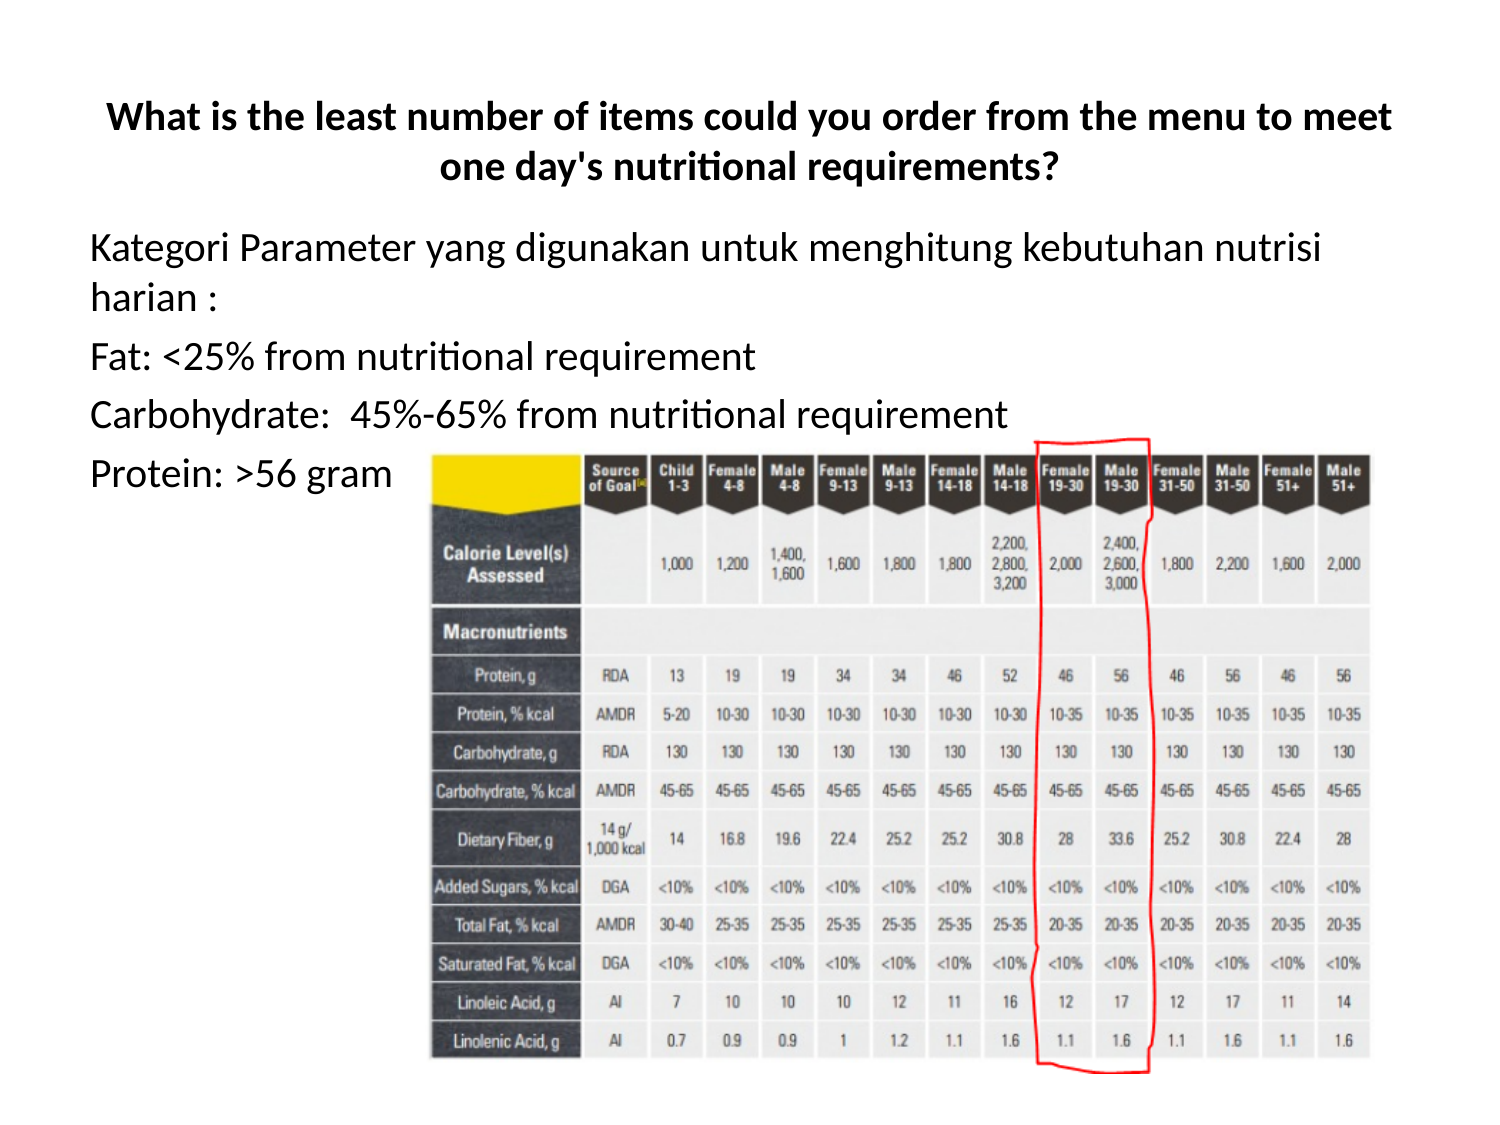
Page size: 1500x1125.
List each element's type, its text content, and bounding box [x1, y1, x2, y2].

title What is the least number of items could you order from the menu to meet one day's nutritional requirements? [75, 45, 1425, 212]
picture [424, 437, 1376, 1074]
list Kategori Parameter yang digunakan untuk menghitung kebutuhan nutrisi harian : Fat: <25% from nutritional requirement Carbohydrate: 45%-65% from nutritional requirement Protein: >56 gram [75, 212, 1425, 955]
